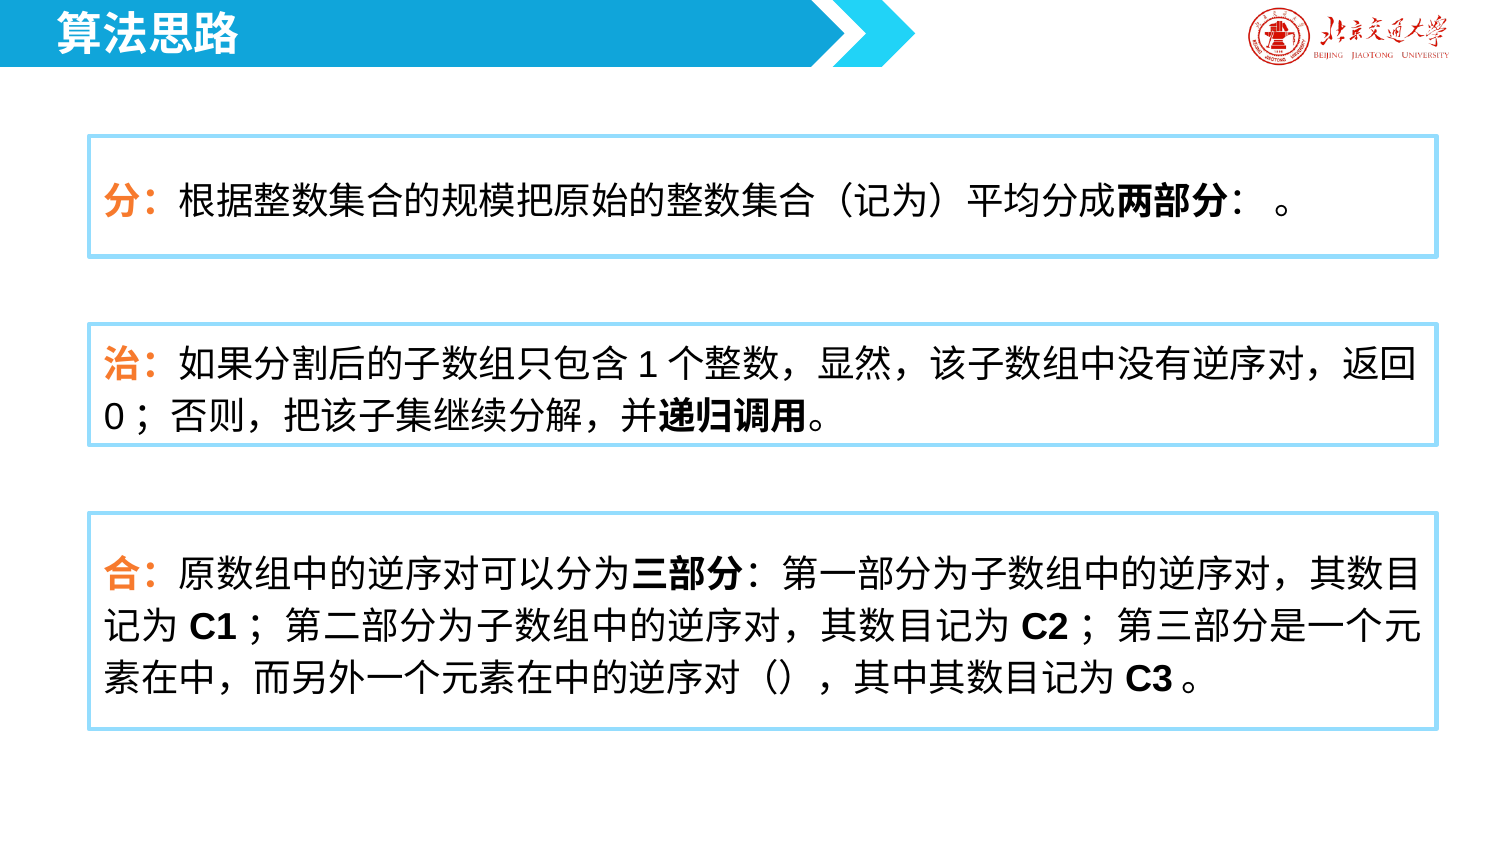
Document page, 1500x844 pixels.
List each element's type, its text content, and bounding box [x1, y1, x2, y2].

text_box 算法思路 [42, 8, 255, 68]
text_box 治：如果分割后的子数组只包含1个整数，显然，该子数组中没有逆序对，返回0；否则，把该子集继续分解，并递归调用。 [87, 322, 1439, 447]
picture [1246, 5, 1454, 66]
